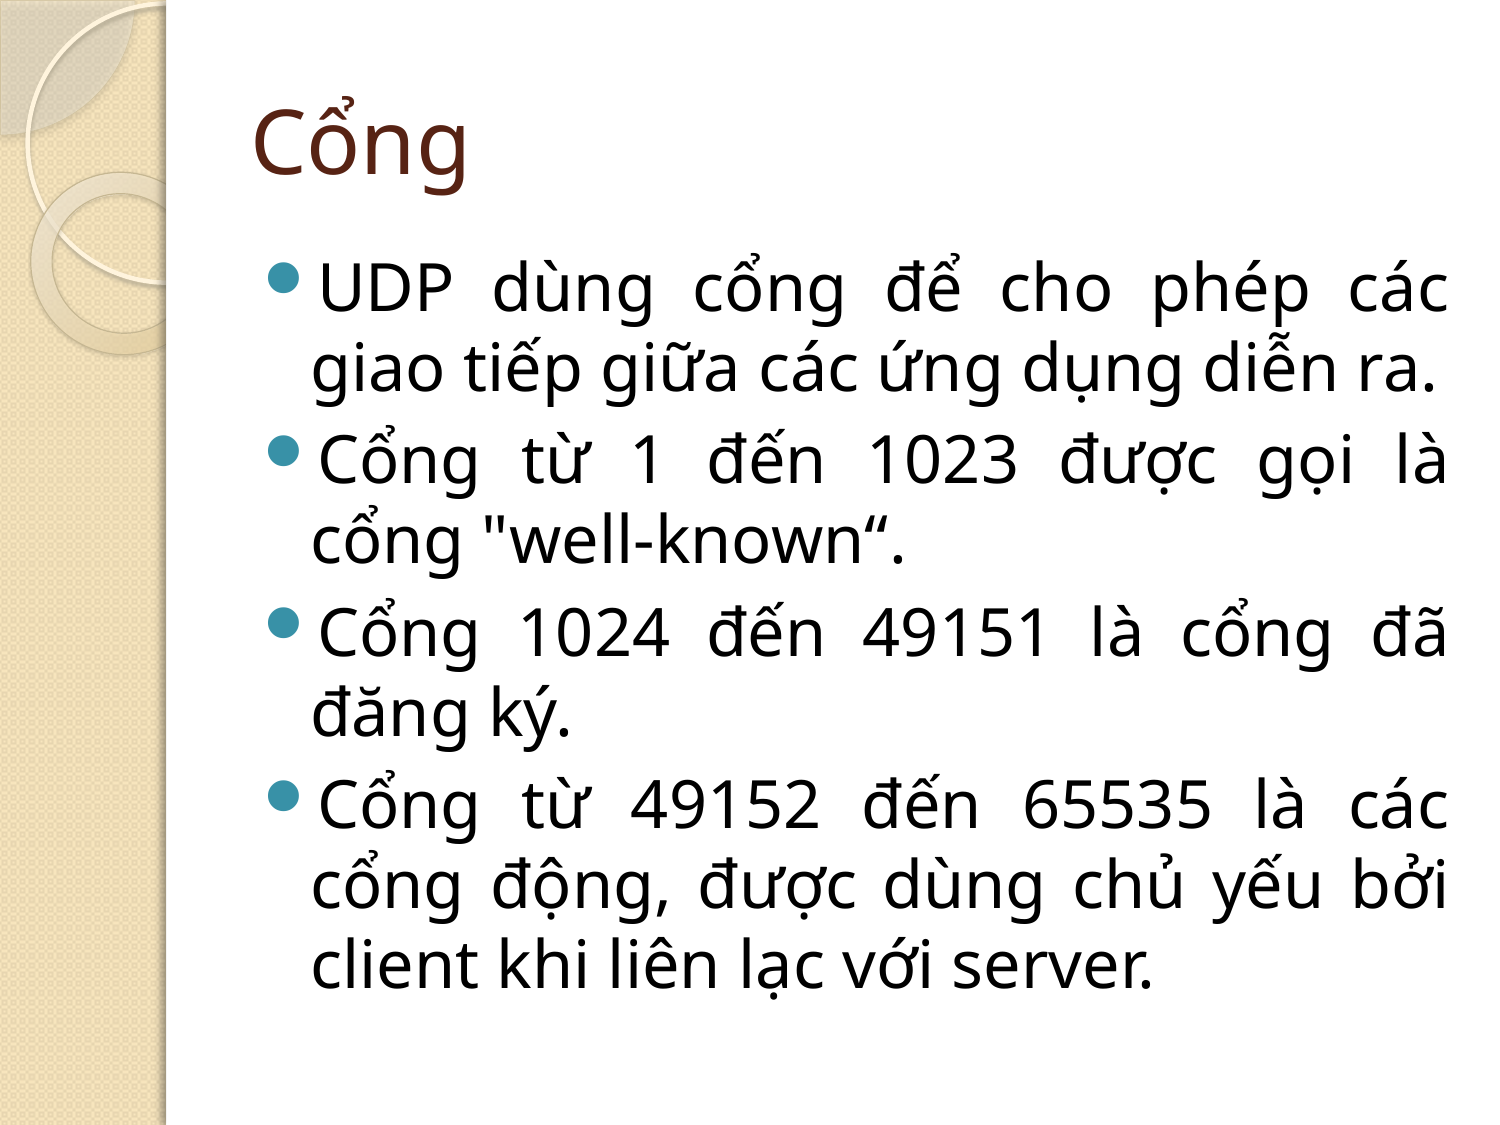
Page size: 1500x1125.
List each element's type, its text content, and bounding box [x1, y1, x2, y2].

title Cổng [235, 45, 1466, 233]
list UDP dùng cổng để cho phép các giao tiếp giữa các ứng dụng diễn ra. Cổng từ 1 đến 1023 được gọi là cổng "well-known“. Cổng 1024 đến 49151 là cổng đã đăng ký. Cổng từ 49152 đến 65535 là các cổng động, được dùng chủ yếu bởi client khi liên lạc với server. [235, 237, 1466, 1025]
